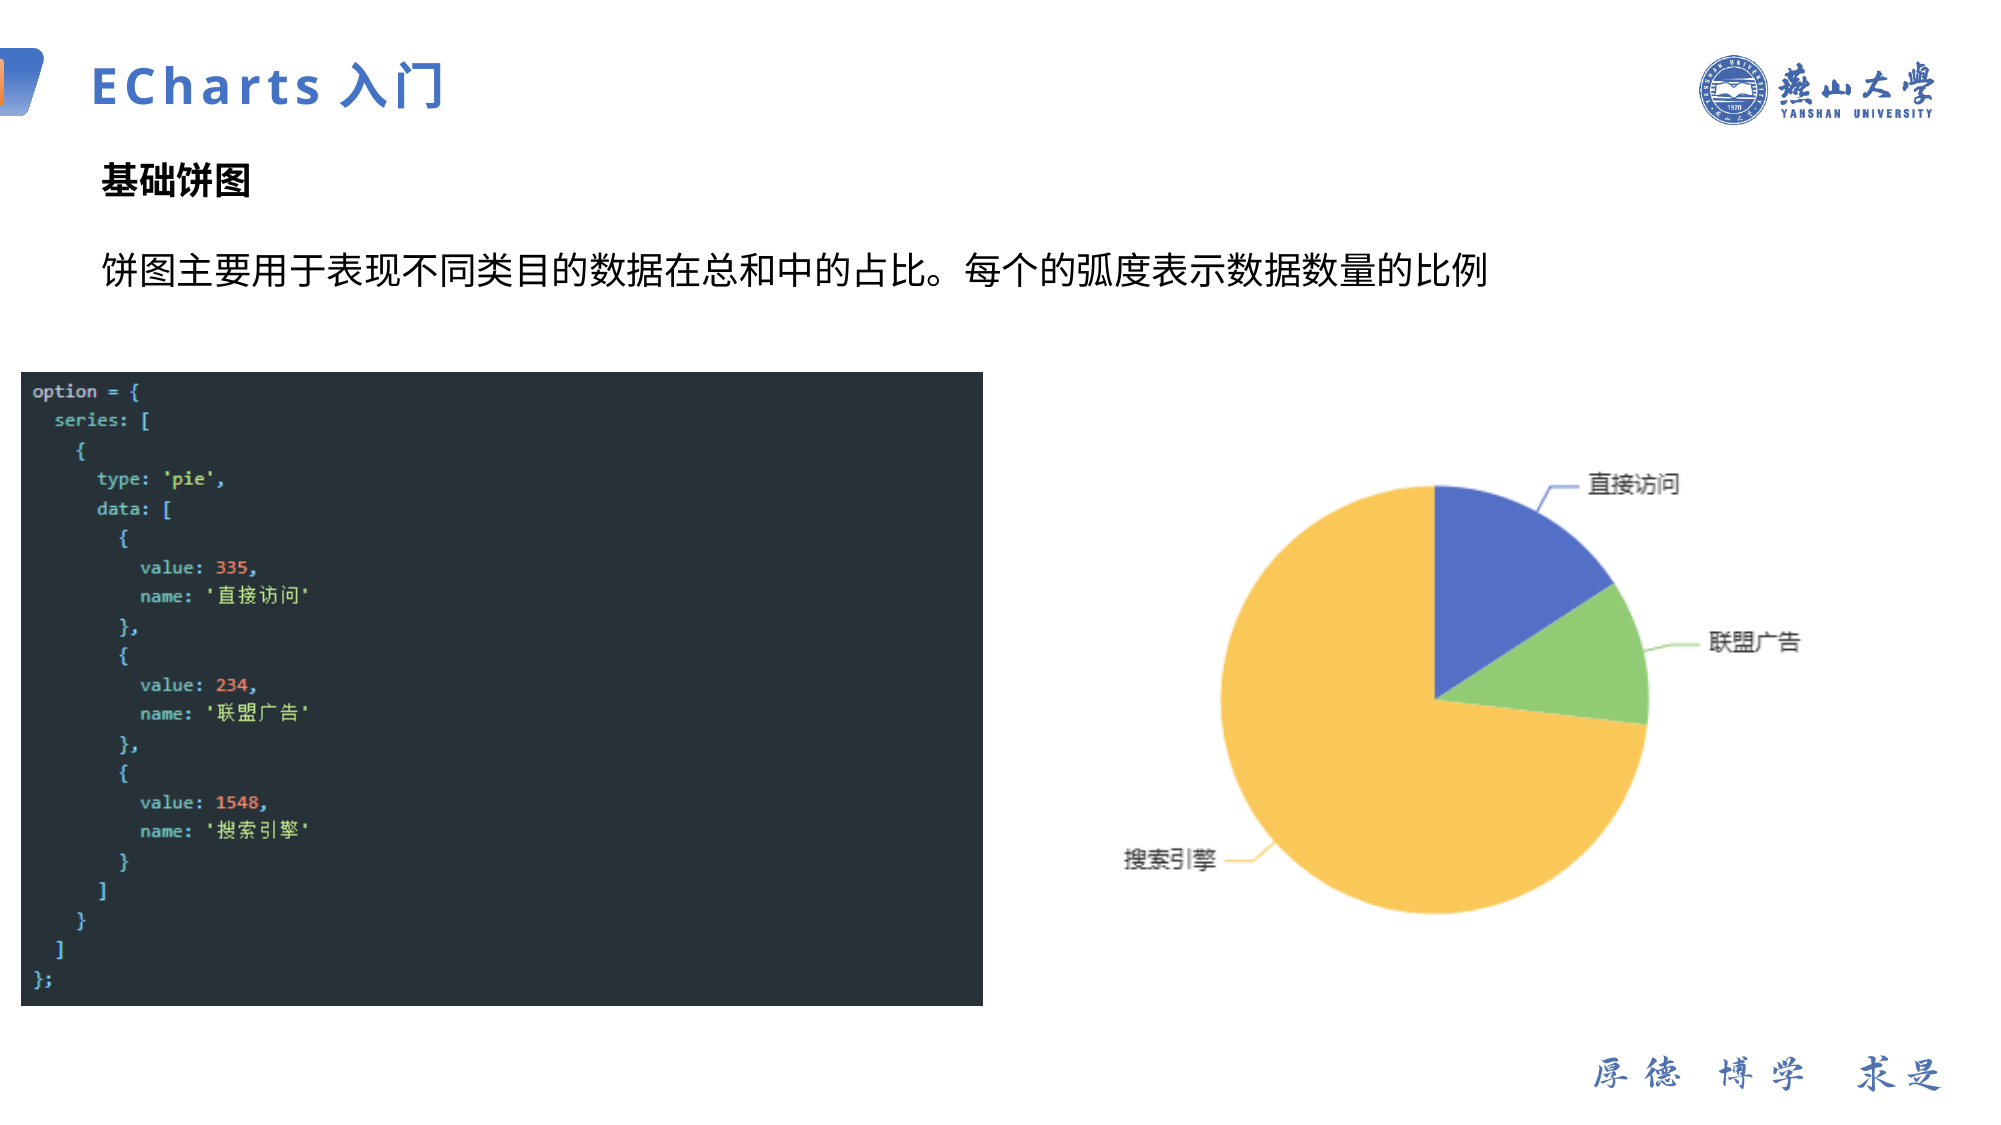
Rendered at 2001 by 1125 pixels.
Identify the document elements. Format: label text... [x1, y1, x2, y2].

picture [21, 372, 983, 1006]
text_box 基础饼图 饼图主要用于表现不同类目的数据在总和中的占比。每个的弧度表示数据数量的比例 [87, 149, 1512, 300]
list ECharts入门 [75, 42, 1378, 127]
picture [1030, 455, 1945, 942]
